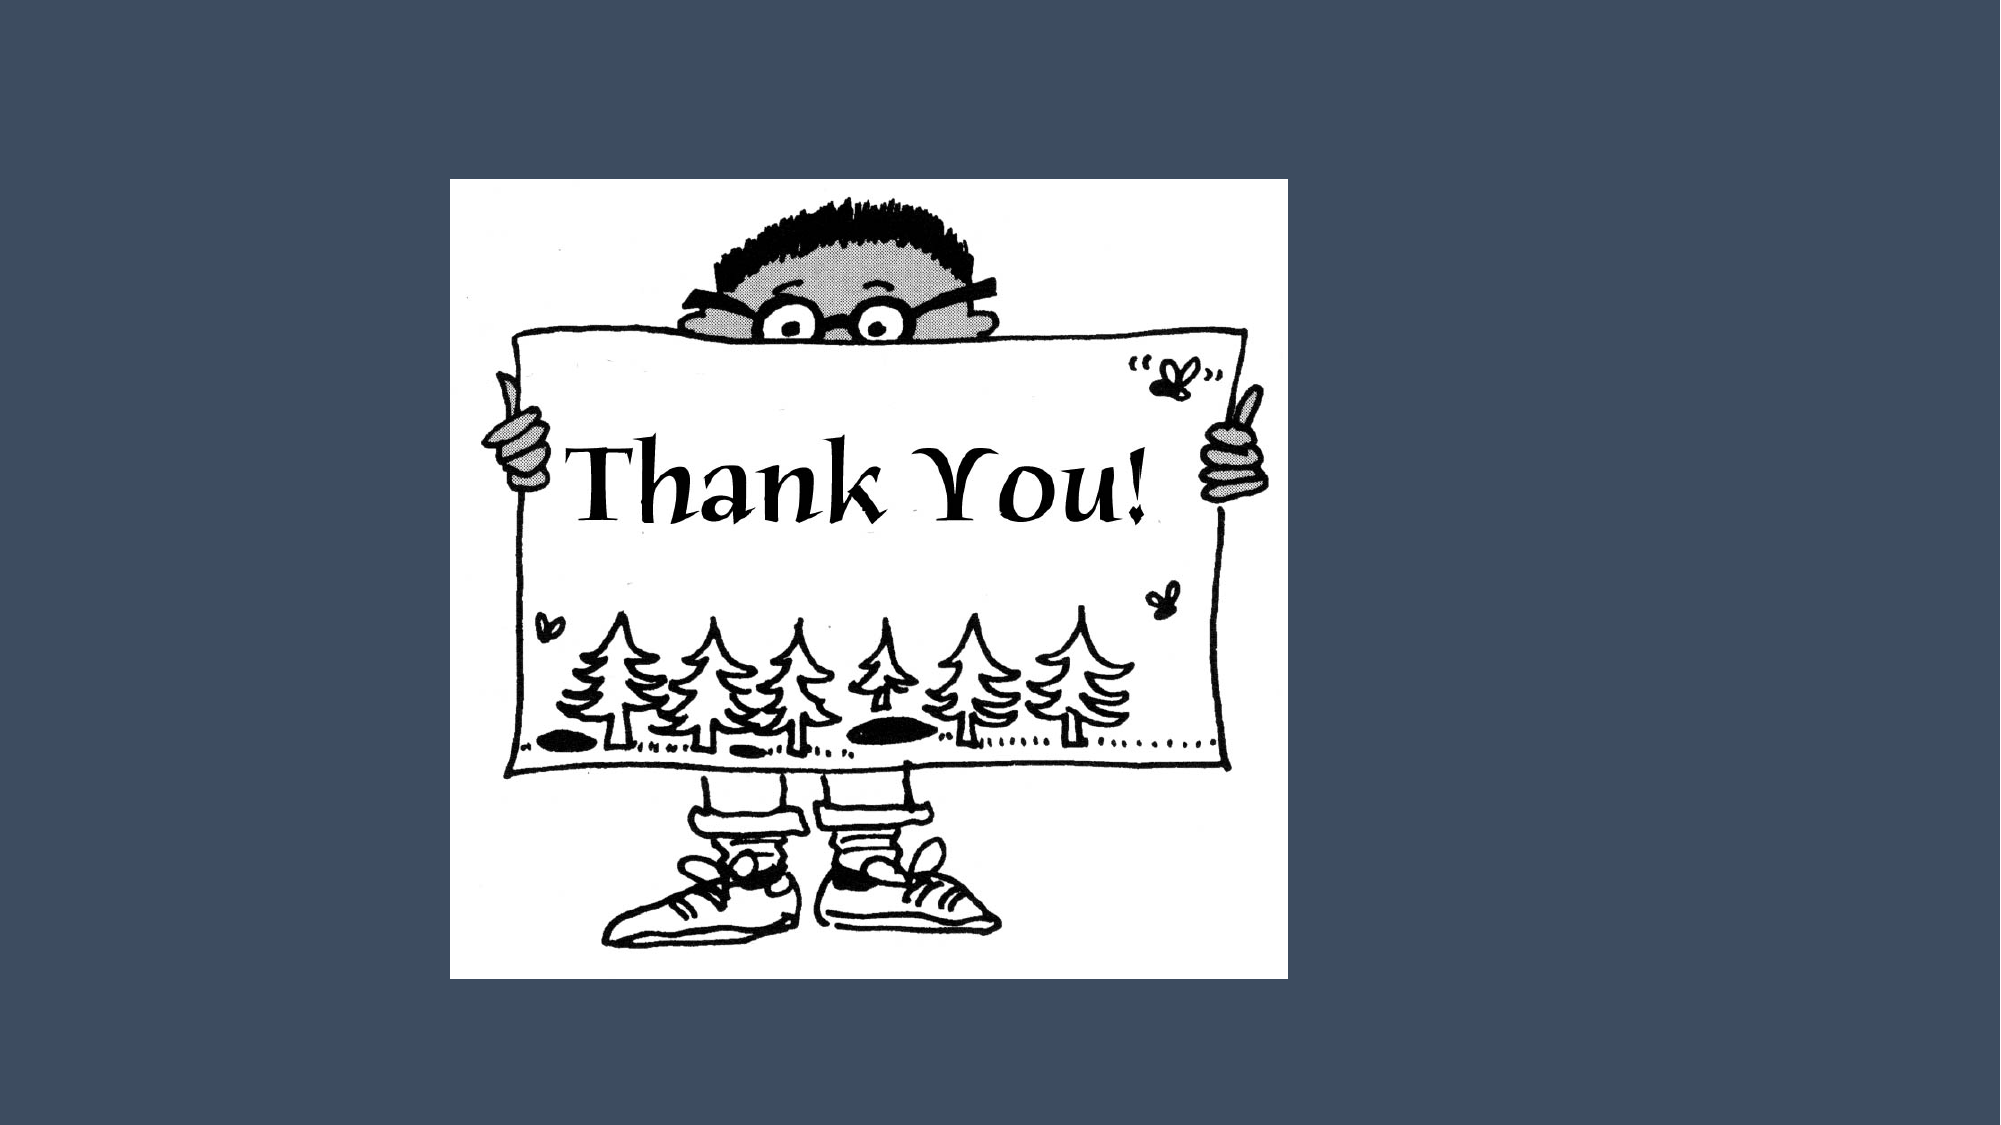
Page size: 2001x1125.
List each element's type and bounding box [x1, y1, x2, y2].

picture [450, 179, 1288, 979]
